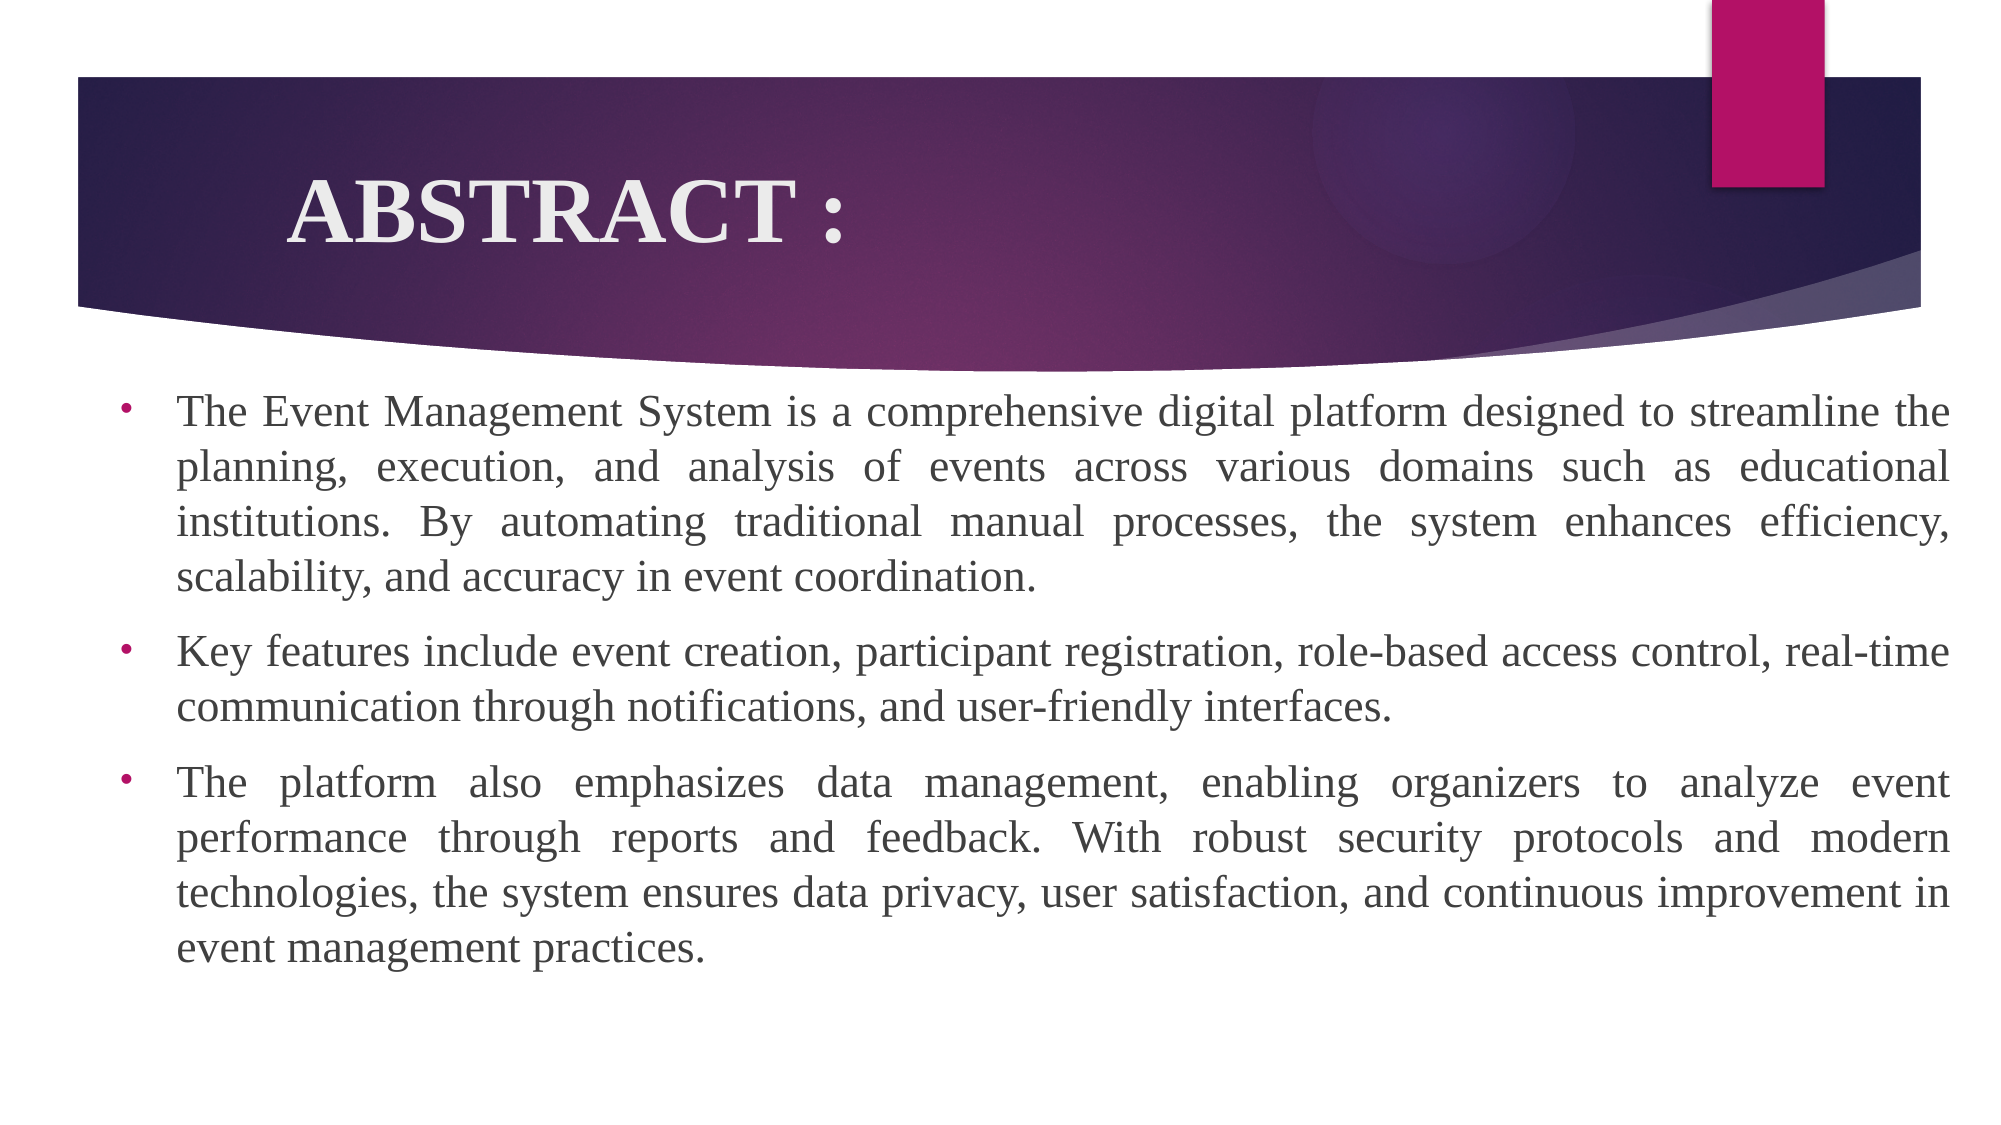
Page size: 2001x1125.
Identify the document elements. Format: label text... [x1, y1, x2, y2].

list The Event Management System is a comprehensive digital platform designed to streamline the planning, execution, and analysis of events across various domains such as educational institutions. By automating traditional manual processes, the system enhances efficiency, scalability, and accuracy in event coordination. Key features include event creation, participant registration, role-based access control, real-time communication through notifications, and user-friendly interfaces. The platform also emphasizes data management, enabling organizers to analyze event performance through reports and feedback. With robust security protocols and modern technologies, the system ensures data privacy, user satisfaction, and continuous improvement in event management practices. [105, 372, 1967, 1103]
title ABSTRACT : [121, 147, 1559, 264]
